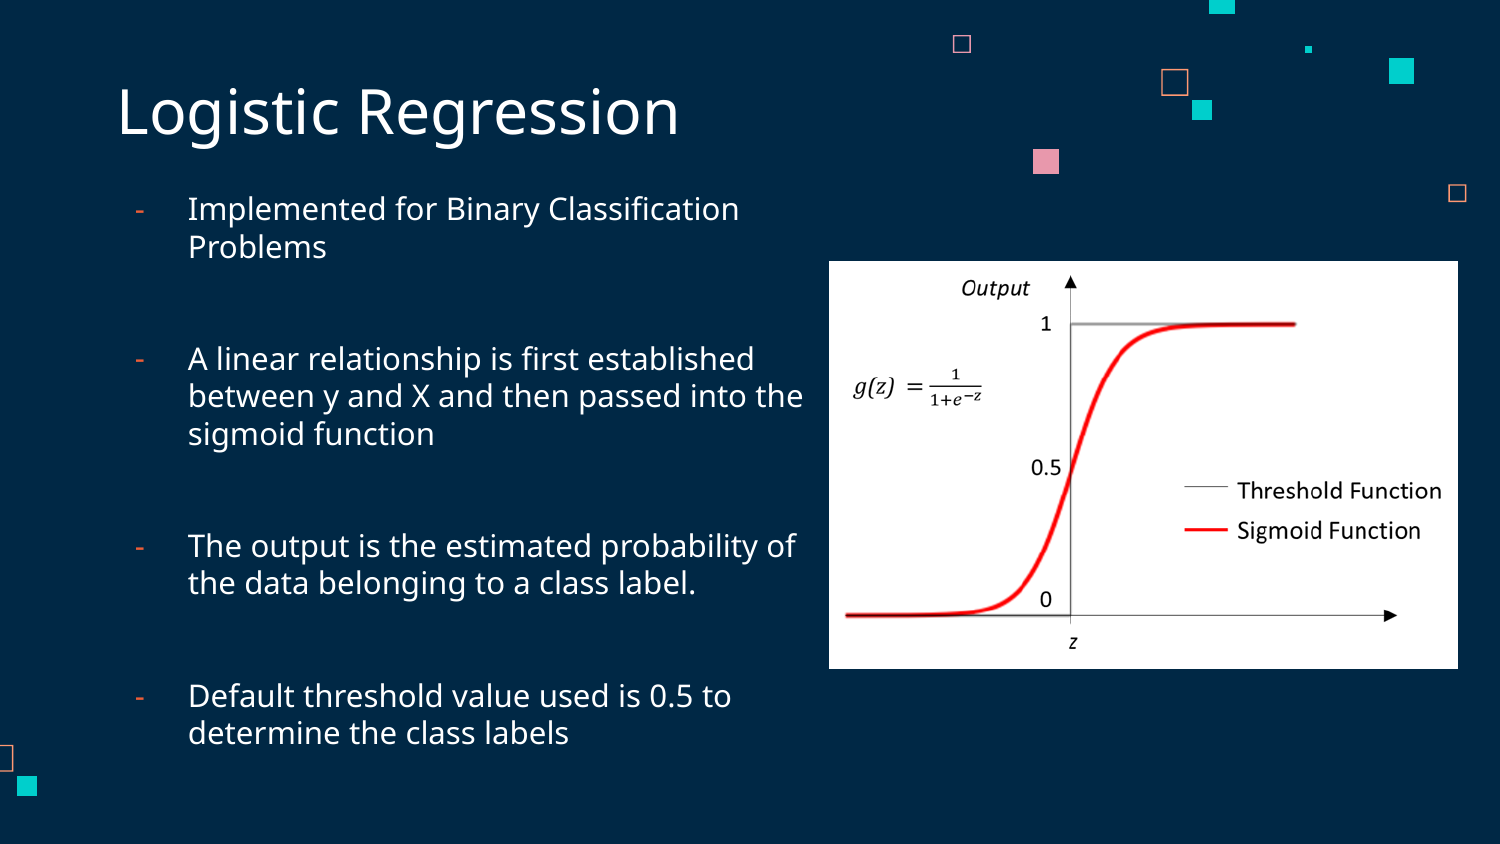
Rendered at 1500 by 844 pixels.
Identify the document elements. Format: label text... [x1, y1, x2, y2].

picture [828, 261, 1459, 669]
list Implemented for Binary Classification Problems A linear relationship is first established between y and X and then passed into the sigmoid function The output is the estimated probability of the data belonging to a class label. Default threshold value used is 0.5 to determine the class labels [97, 174, 830, 796]
title Logistic Regression [101, 67, 878, 163]
